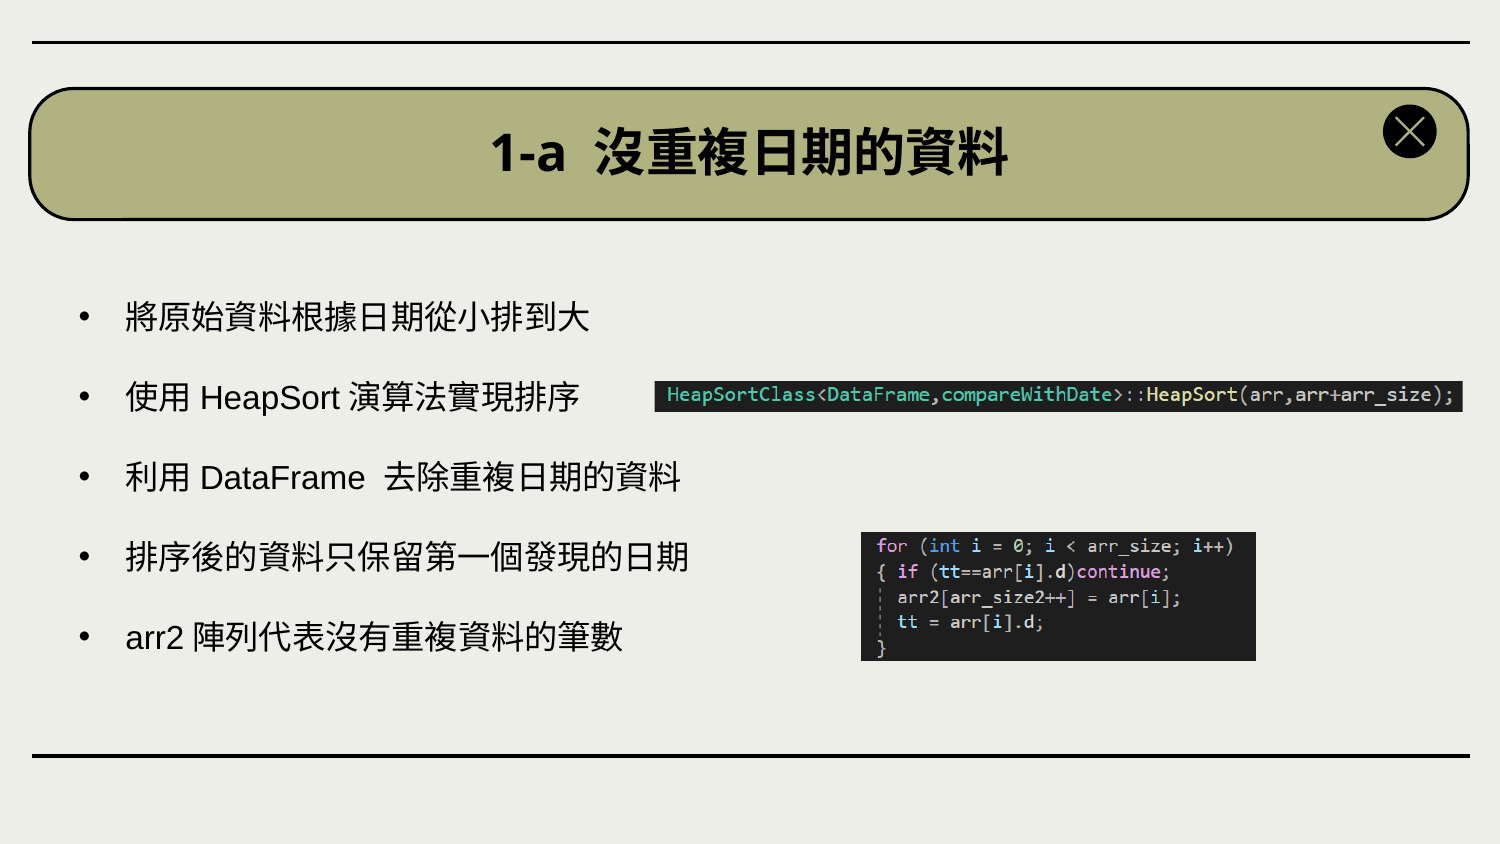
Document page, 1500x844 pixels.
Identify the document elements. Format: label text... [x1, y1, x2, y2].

text_box 將原始資料根據日期從小排到大 使用HeapSort演算法實現排序 利用DataFrame 去除重複日期的資料 排序後的資料只保留第一個發現的日期 arr2陣列代表沒有重複資料的筆數 [63, 289, 706, 664]
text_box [1382, 104, 1437, 159]
picture [861, 532, 1257, 661]
picture [654, 380, 1463, 412]
title 1-a 沒重複日期的資料 [116, 112, 1383, 206]
